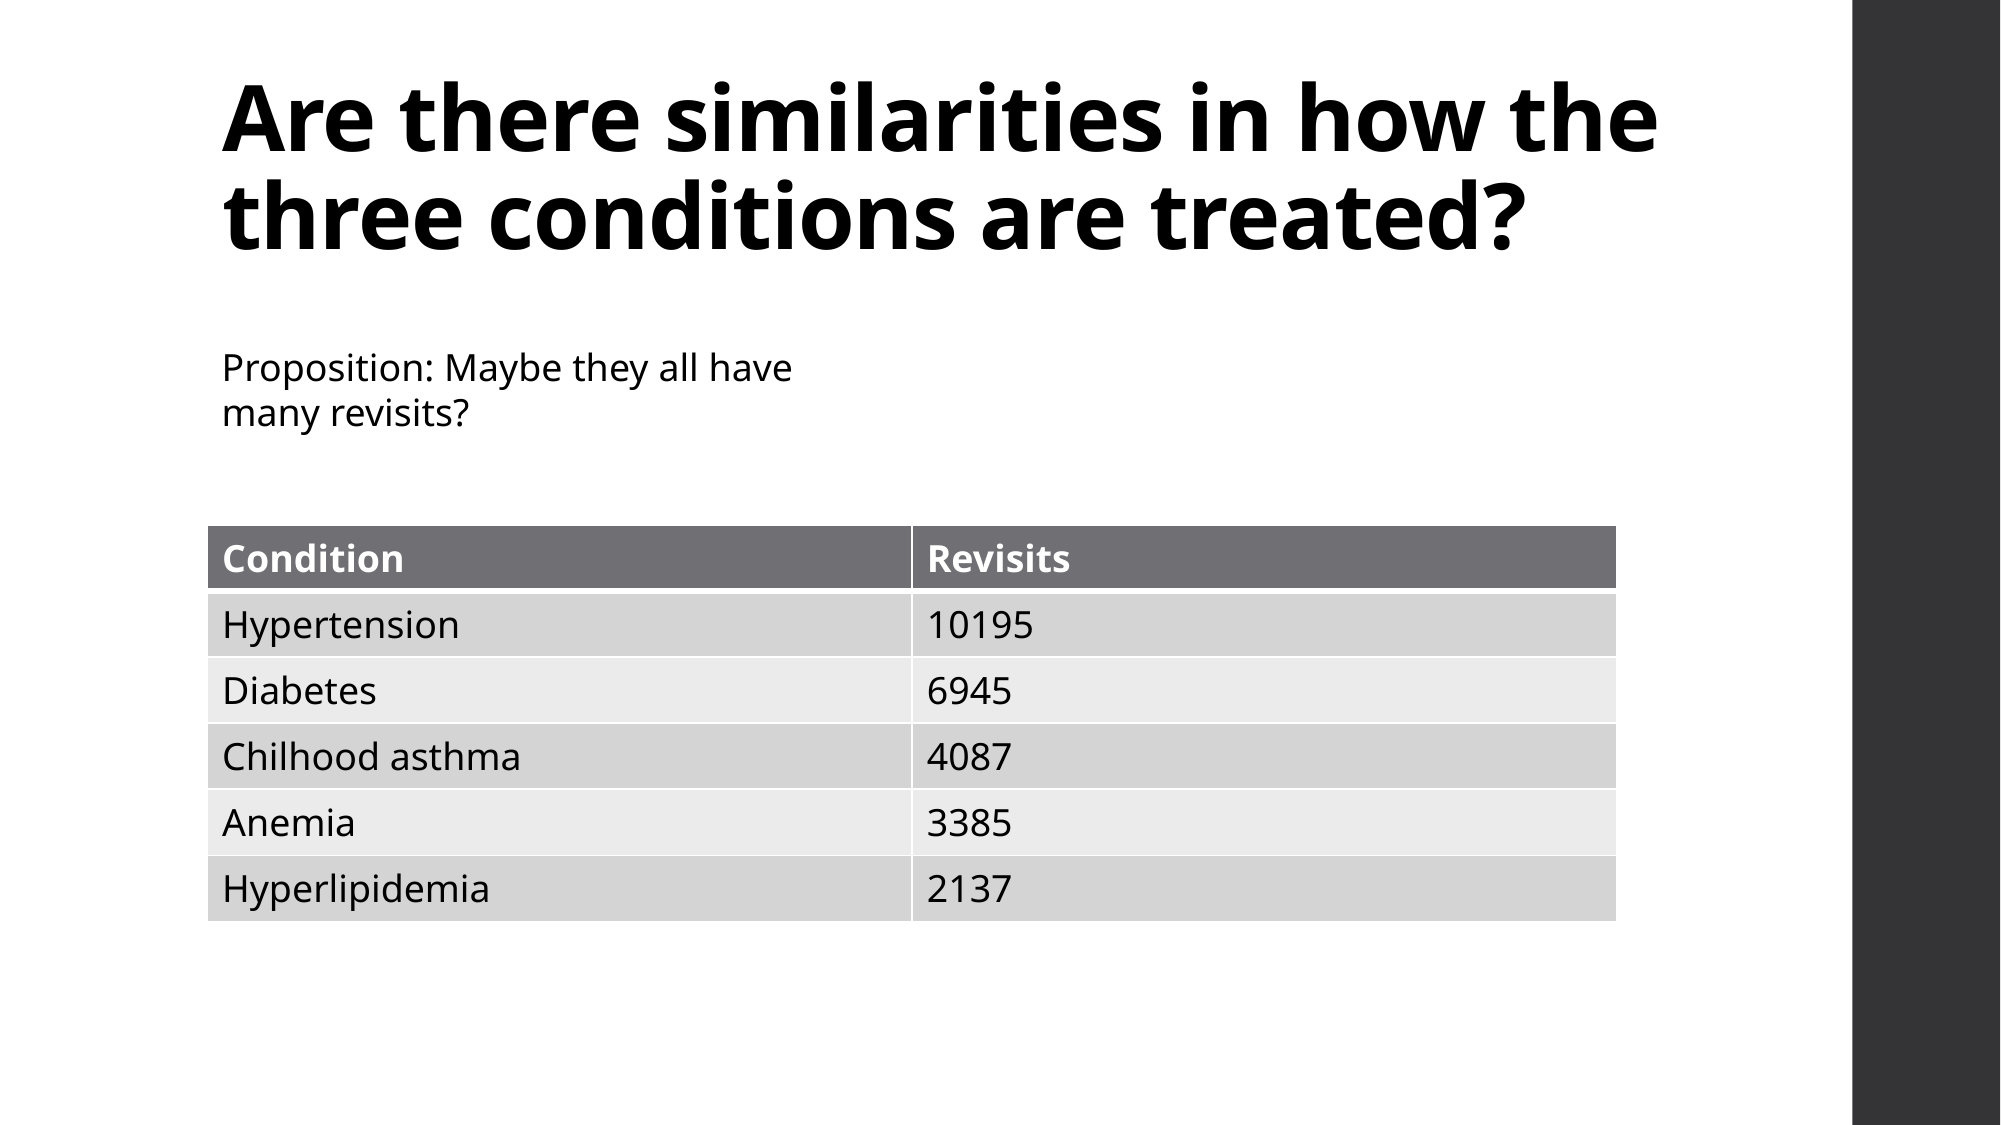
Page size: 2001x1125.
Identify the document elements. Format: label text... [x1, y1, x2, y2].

table_header Revisits [913, 526, 1616, 588]
table_cell 10195 [913, 594, 1616, 656]
title Are there similarities in how the three conditions are treated? [206, 60, 1797, 278]
table_cell Anemia [208, 790, 911, 855]
table_cell Hyperlipidemia [208, 856, 911, 921]
table_cell 4087 [913, 724, 1616, 788]
table_header Condition [208, 526, 911, 588]
table_cell Chilhood asthma [208, 724, 911, 788]
table_cell Diabetes [208, 658, 911, 722]
table_cell 2137 [913, 856, 1616, 921]
text_box Proposition: Maybe they all have many revisits? [206, 336, 822, 442]
table_cell 3385 [913, 790, 1616, 855]
table_cell 6945 [913, 658, 1616, 722]
table_cell Hypertension [208, 594, 911, 656]
